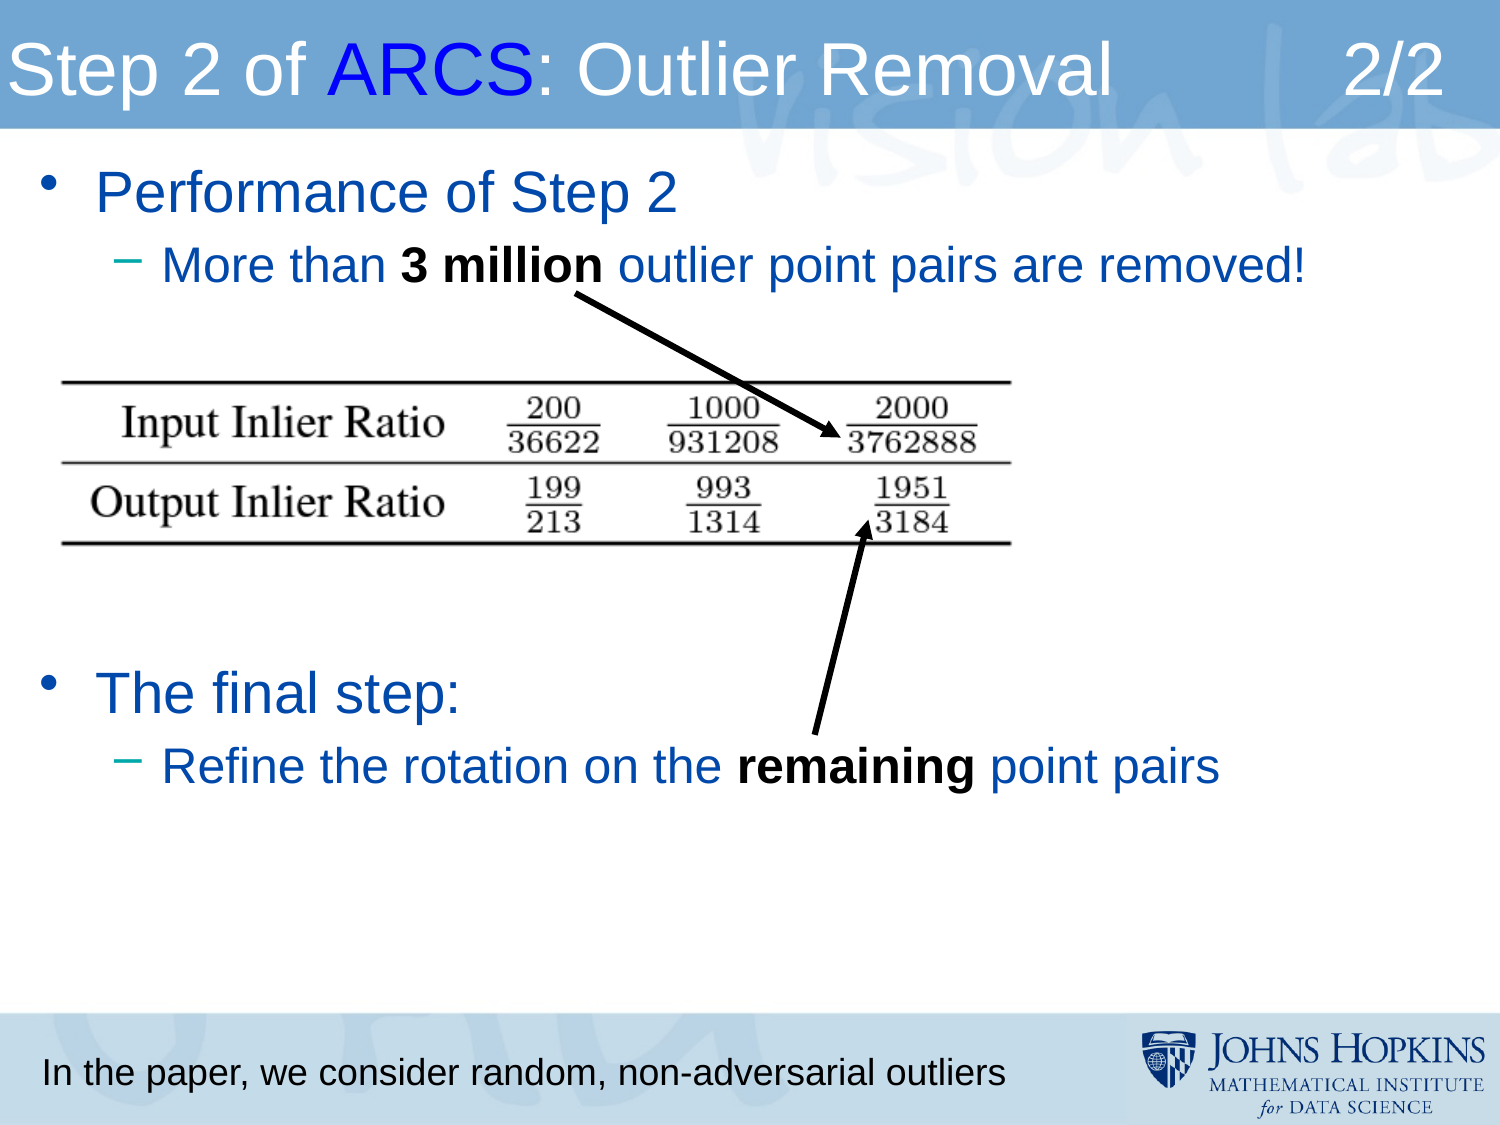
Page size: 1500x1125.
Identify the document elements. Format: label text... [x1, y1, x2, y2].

list Performance of Step 2 More than 3 million outlier point pairs are removed! The final step: Refine the rotation on the remaining point pairs [32, 147, 1472, 1003]
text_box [814, 519, 869, 736]
text_box In the paper, we consider random, non-adversarial outliers [33, 1040, 1087, 1102]
title Step 2 of ARCS: Outlier Removal 2/2 [0, 0, 1500, 131]
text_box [574, 292, 842, 438]
picture [0, 131, 1500, 1125]
picture [1129, 1016, 1497, 1125]
